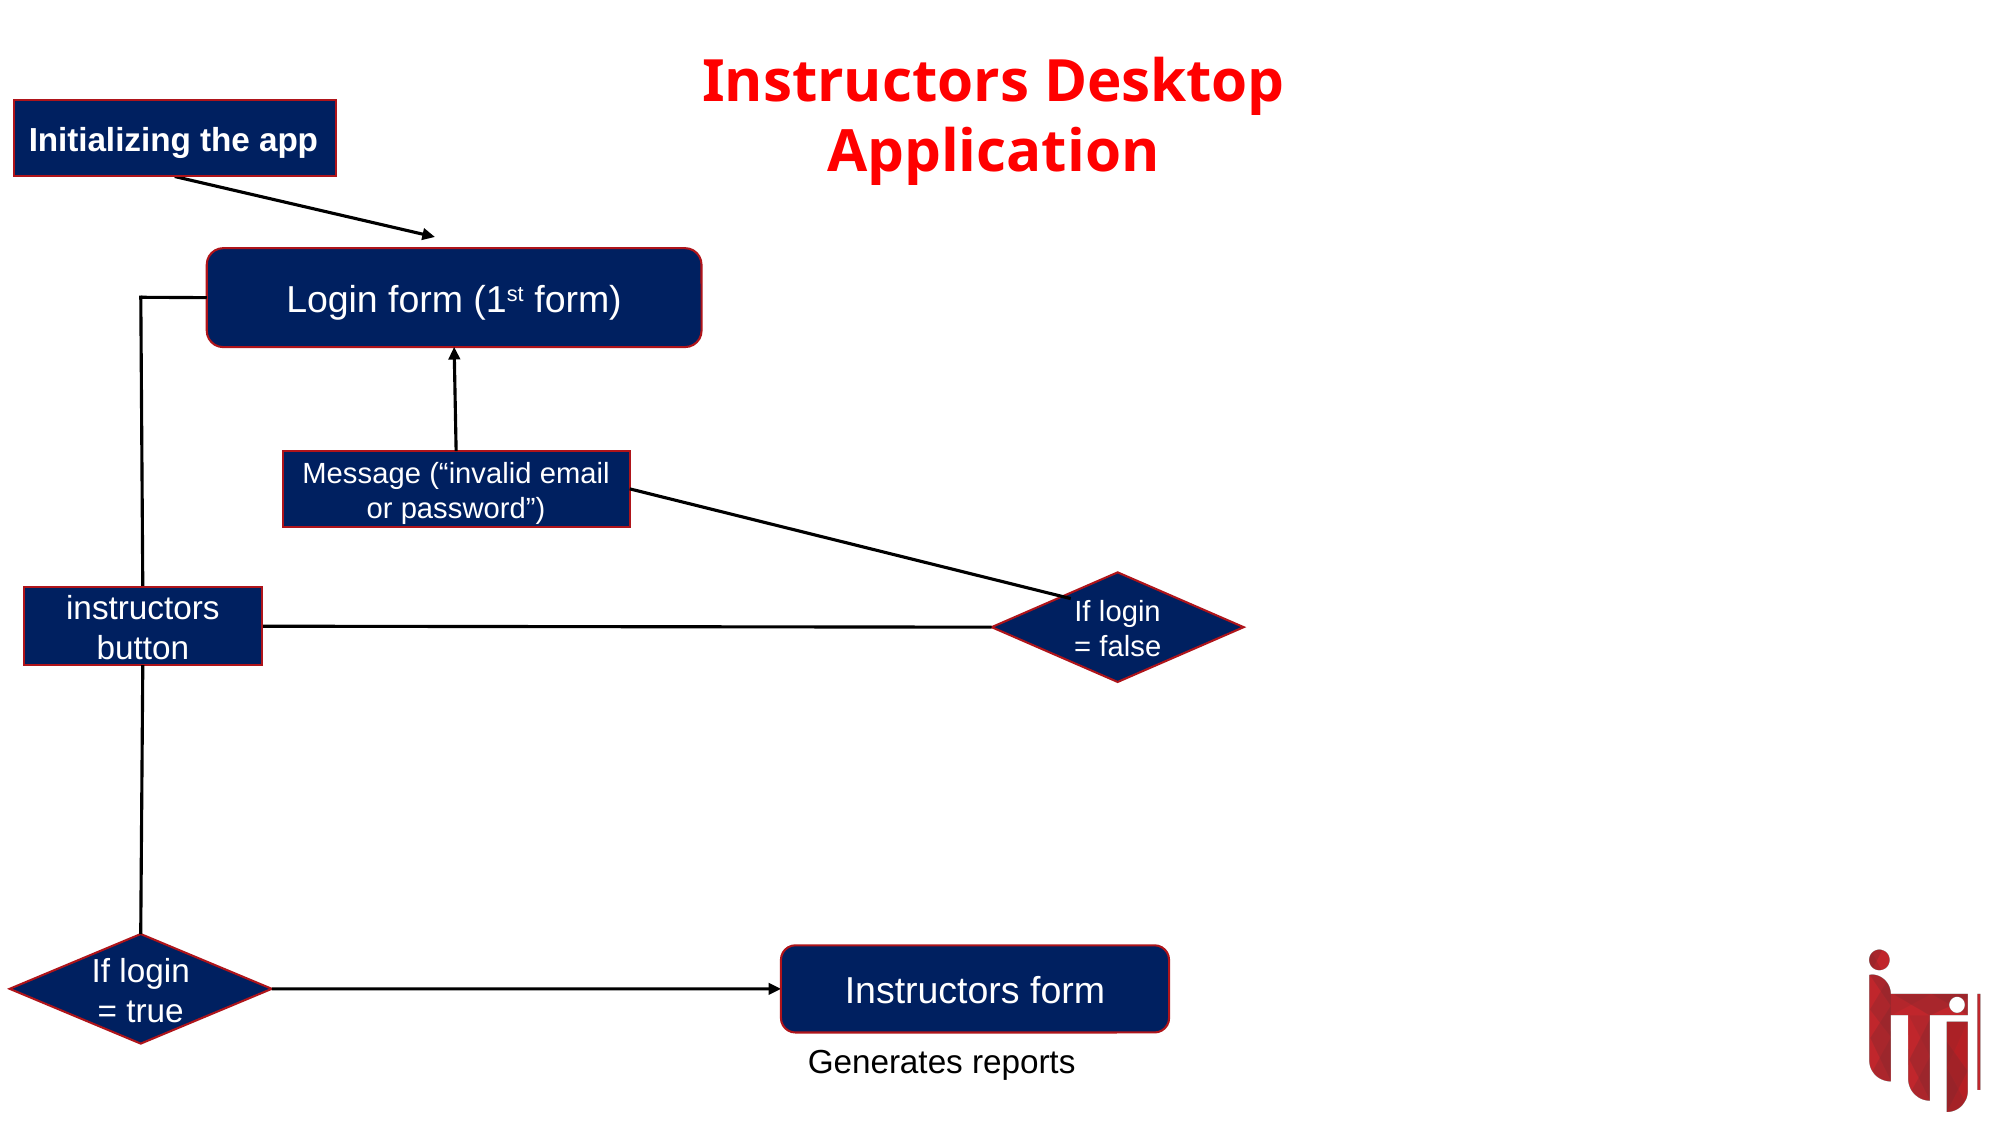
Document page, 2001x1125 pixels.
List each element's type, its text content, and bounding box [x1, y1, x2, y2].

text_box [629, 488, 1071, 599]
text_box If login = false [992, 571, 1247, 684]
text_box Initializing the app [13, 99, 337, 177]
text_box Login form (1st form) [205, 247, 703, 349]
text_box Instructors Desktop Application [551, 35, 1435, 191]
picture [1868, 949, 1982, 1113]
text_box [174, 176, 435, 237]
text_box Message (“invalid email or password”) [282, 450, 631, 528]
text_box Generates reports [793, 1032, 1194, 1087]
text_box instructors button [23, 586, 263, 666]
text_box Instructors form [779, 944, 1171, 1034]
text_box If login = true [7, 933, 271, 1045]
